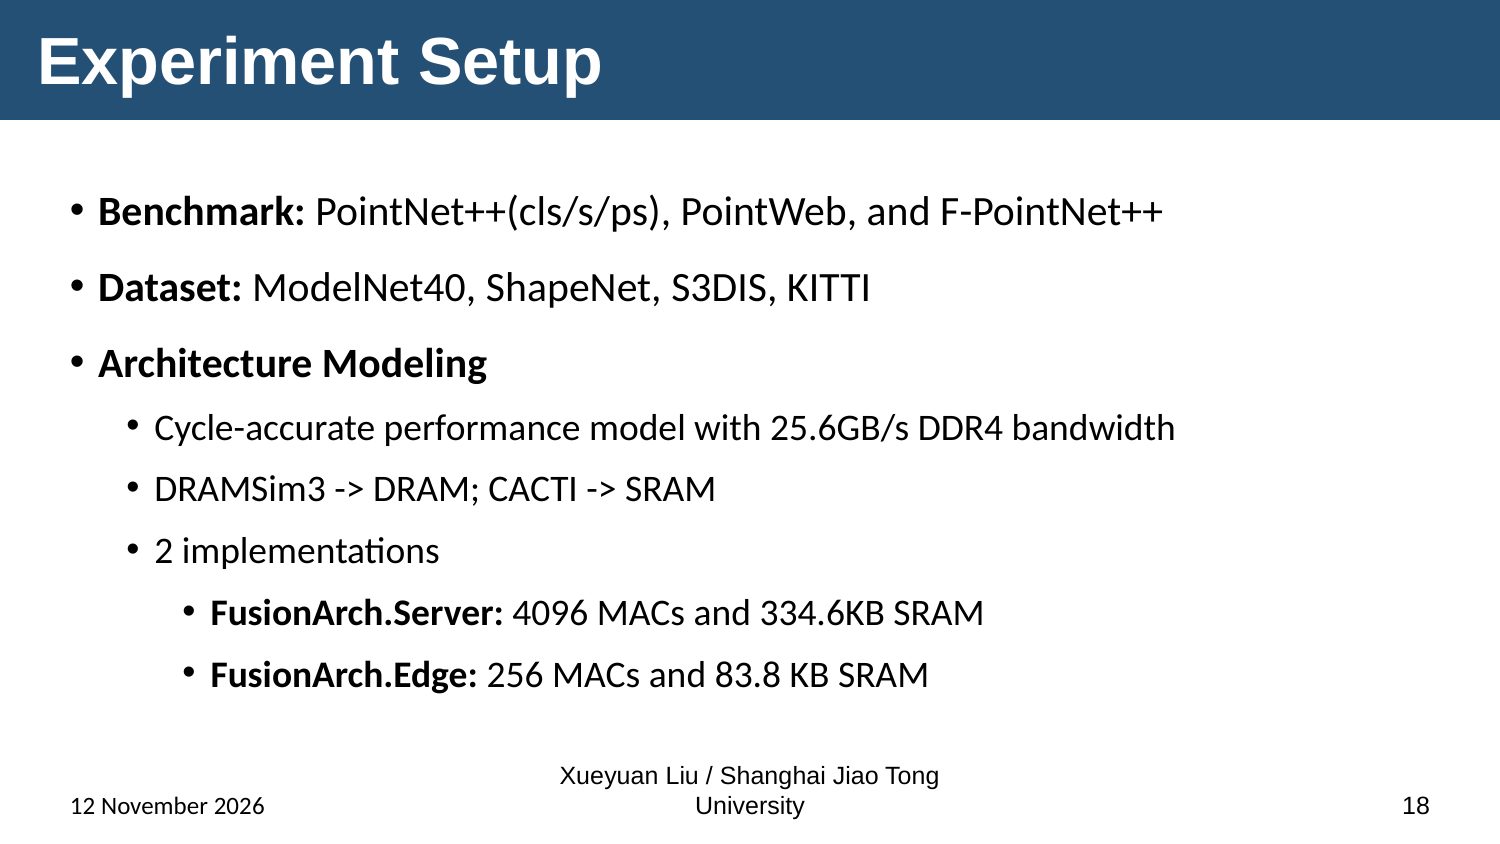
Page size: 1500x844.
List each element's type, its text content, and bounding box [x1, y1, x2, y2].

list Benchmark: PointNet++(cls/s/ps), PointWeb, and F-PointNet++ Dataset: ModelNet40, ShapeNet, S3DIS, KITTI Architecture Modeling Cycle-accurate performance model with 25.6GB/s DDR4 bandwidth DRAMSim3 -> DRAM; CACTI -> SRAM 2 implementations FusionArch.Server: 4096 MACs and 334.6KB SRAM FusionArch.Edge: 256 MACs and 83.8 KB SRAM [55, 166, 1445, 760]
slide_number 18 [1059, 782, 1445, 827]
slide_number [55, 782, 441, 827]
footer Xueyuan Liu / Shanghai Jiao Tong University [486, 782, 1014, 827]
title Experiment Setup [22, 15, 1478, 111]
